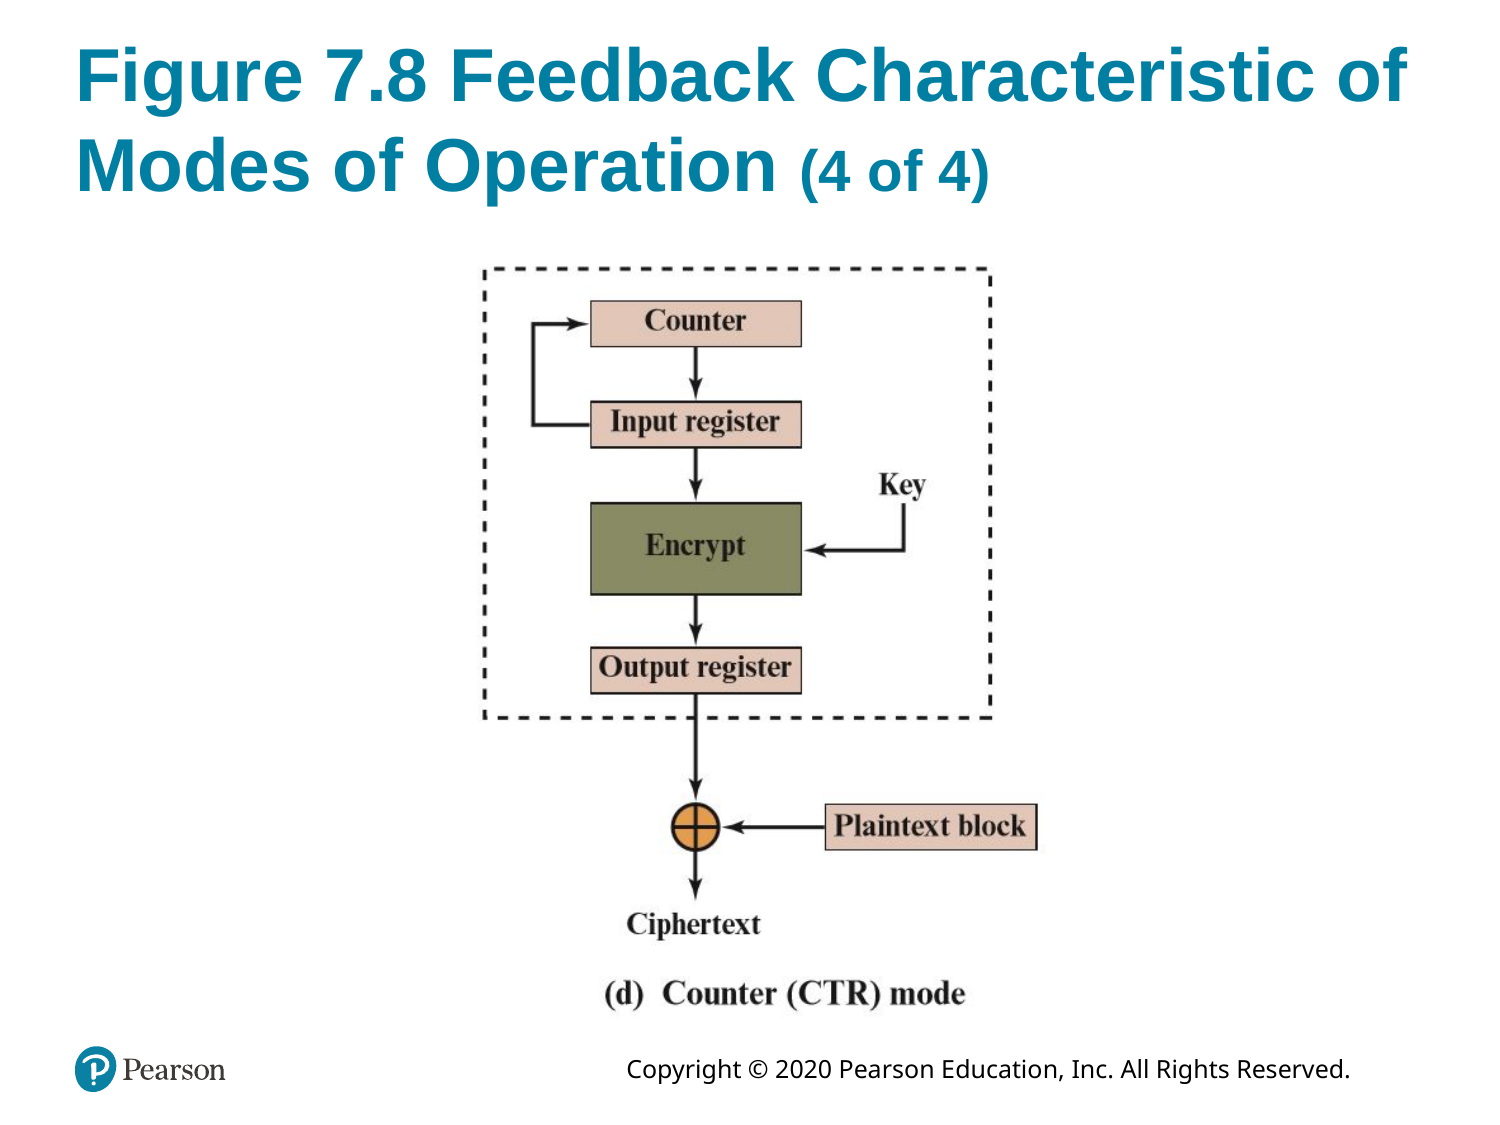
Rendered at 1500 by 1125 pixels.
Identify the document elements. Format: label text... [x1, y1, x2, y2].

picture [437, 246, 1063, 1037]
title Figure 7.8 Feedback Characteristic of Modes of Operation (4 of 4) [75, 26, 1425, 207]
